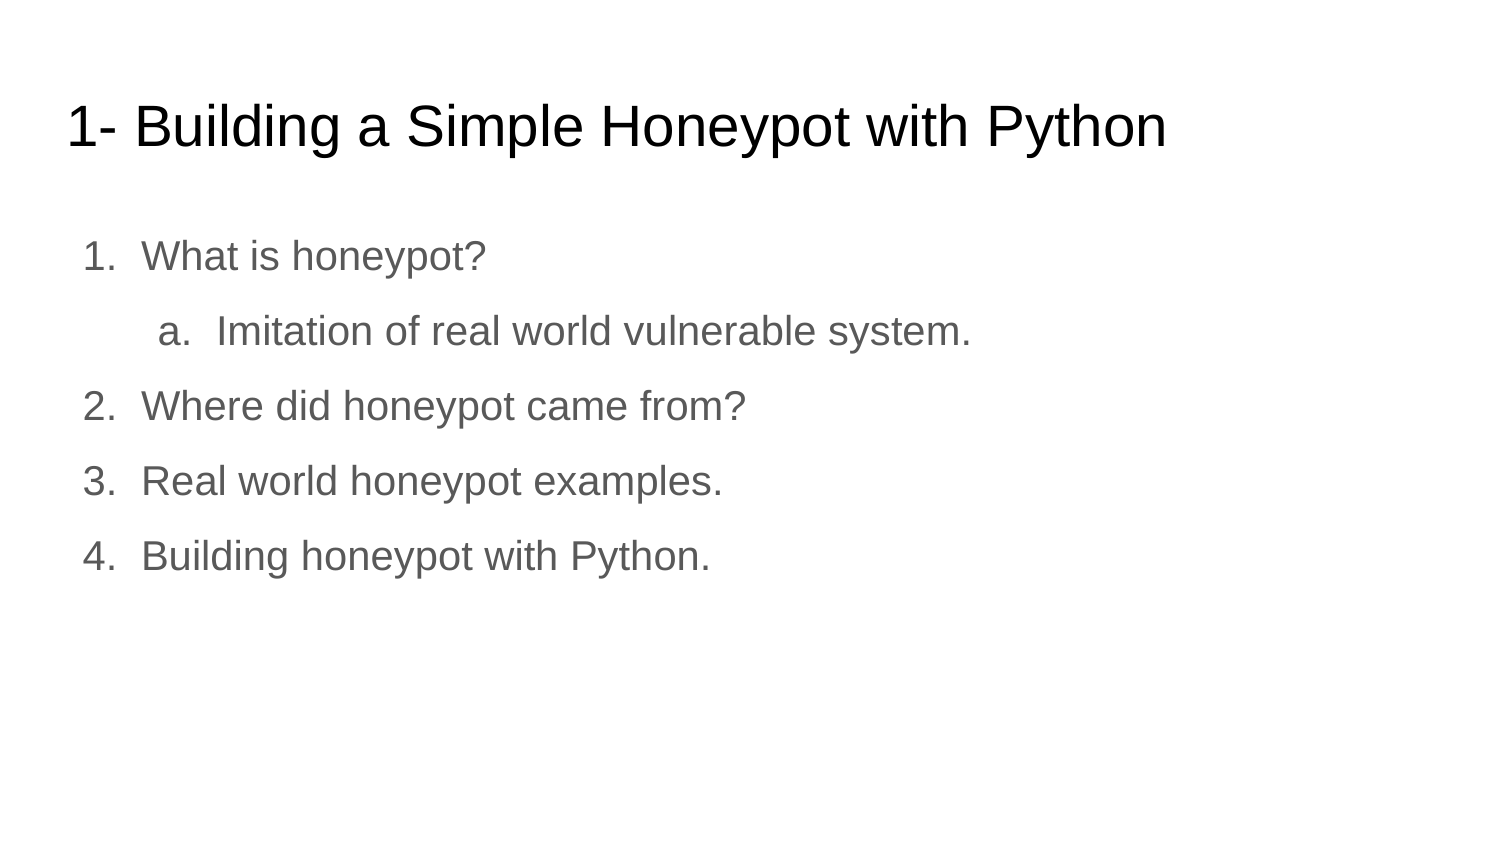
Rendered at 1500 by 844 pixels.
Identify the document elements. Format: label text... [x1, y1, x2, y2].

list What is honeypot? Imitation of real world vulnerable system. Where did honeypot came from? Real world honeypot examples. Building honeypot with Python. [51, 189, 1449, 808]
title 1- Building a Simple Honeypot with Python [51, 72, 1449, 167]
